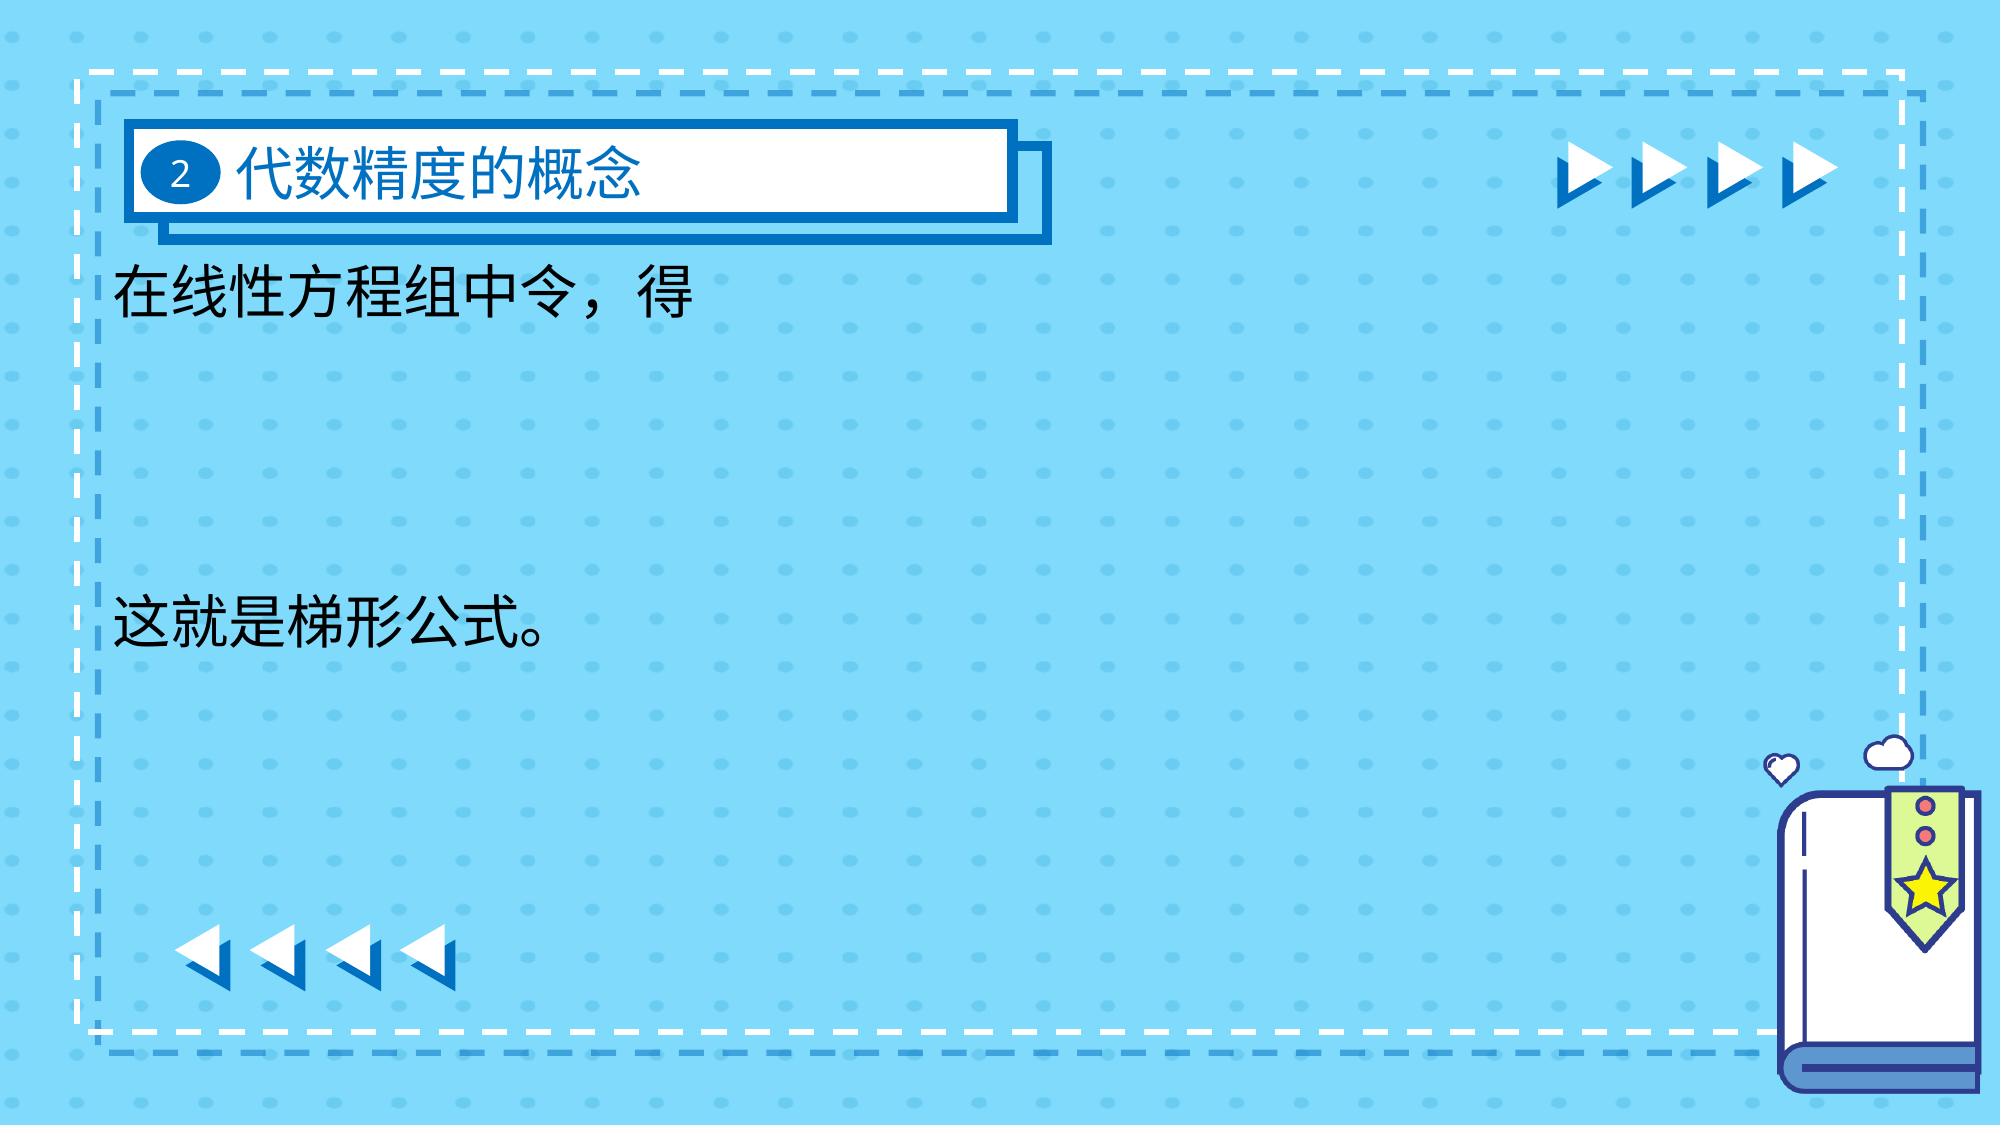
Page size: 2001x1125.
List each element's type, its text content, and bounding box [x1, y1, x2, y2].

text_box 代数精度的概念 [220, 129, 784, 215]
text_box 2 [139, 139, 222, 206]
picture [3, 1, 2001, 1125]
